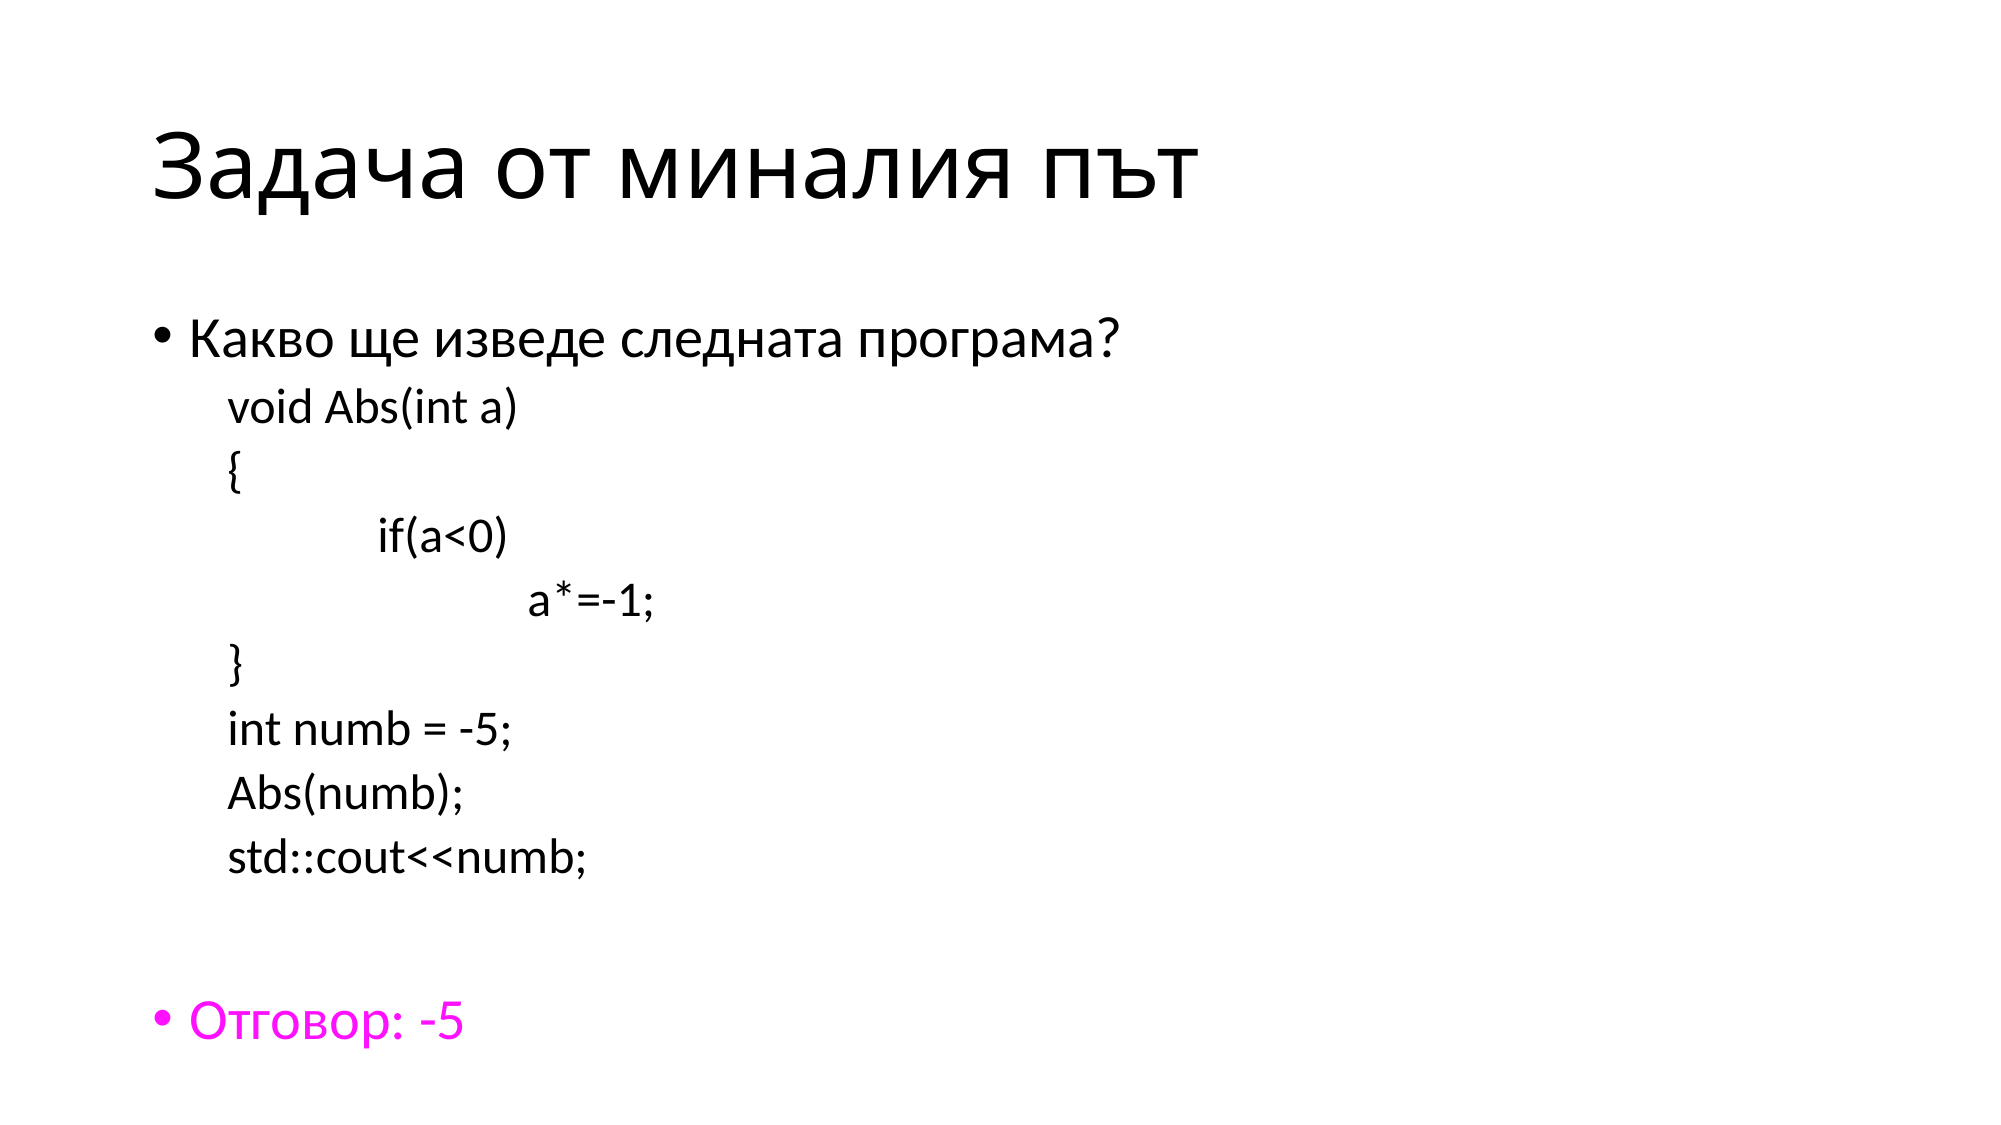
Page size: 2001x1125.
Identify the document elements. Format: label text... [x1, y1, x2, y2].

list Какво ще изведе следната програма? void Abs(int a) { if(a<0) a*=-1; } int numb = -5; Аbs(numb); std::cout<<numb; Отговор: -5 [137, 299, 1863, 1125]
title Задача от миналия път [137, 59, 1863, 278]
